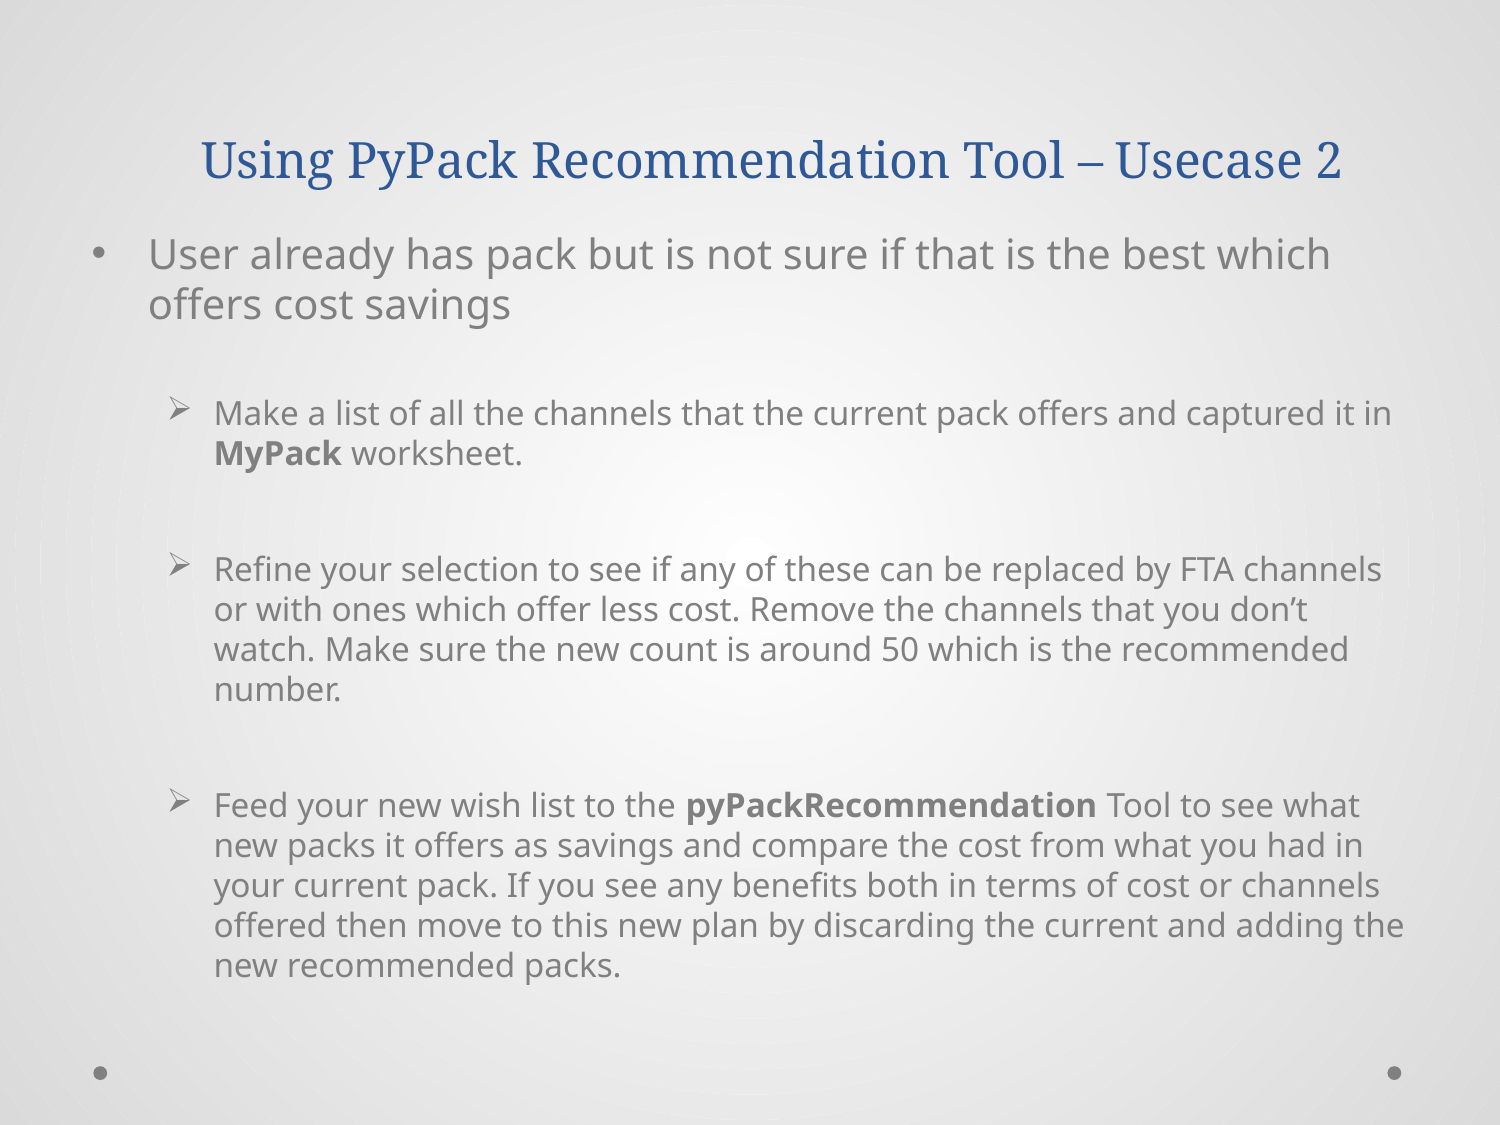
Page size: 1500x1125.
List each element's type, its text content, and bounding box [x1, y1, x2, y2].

list User already has pack but is not sure if that is the best which offers cost savings Make a list of all the channels that the current pack offers and captured it in MyPack worksheet. Refine your selection to see if any of these can be replaced by FTA channels or with ones which offer less cost. Remove the channels that you don’t watch. Make sure the new count is around 50 which is the recommended number. Feed your new wish list to the pyPackRecommendation Tool to see what new packs it offers as savings and compare the cost from what you had in your current pack. If you see any benefits both in terms of cost or channels offered then move to this new plan by discarding the current and adding the new recommended packs. [76, 219, 1427, 1035]
title Using PyPack Recommendation Tool – Usecase 2 [75, 45, 1471, 197]
